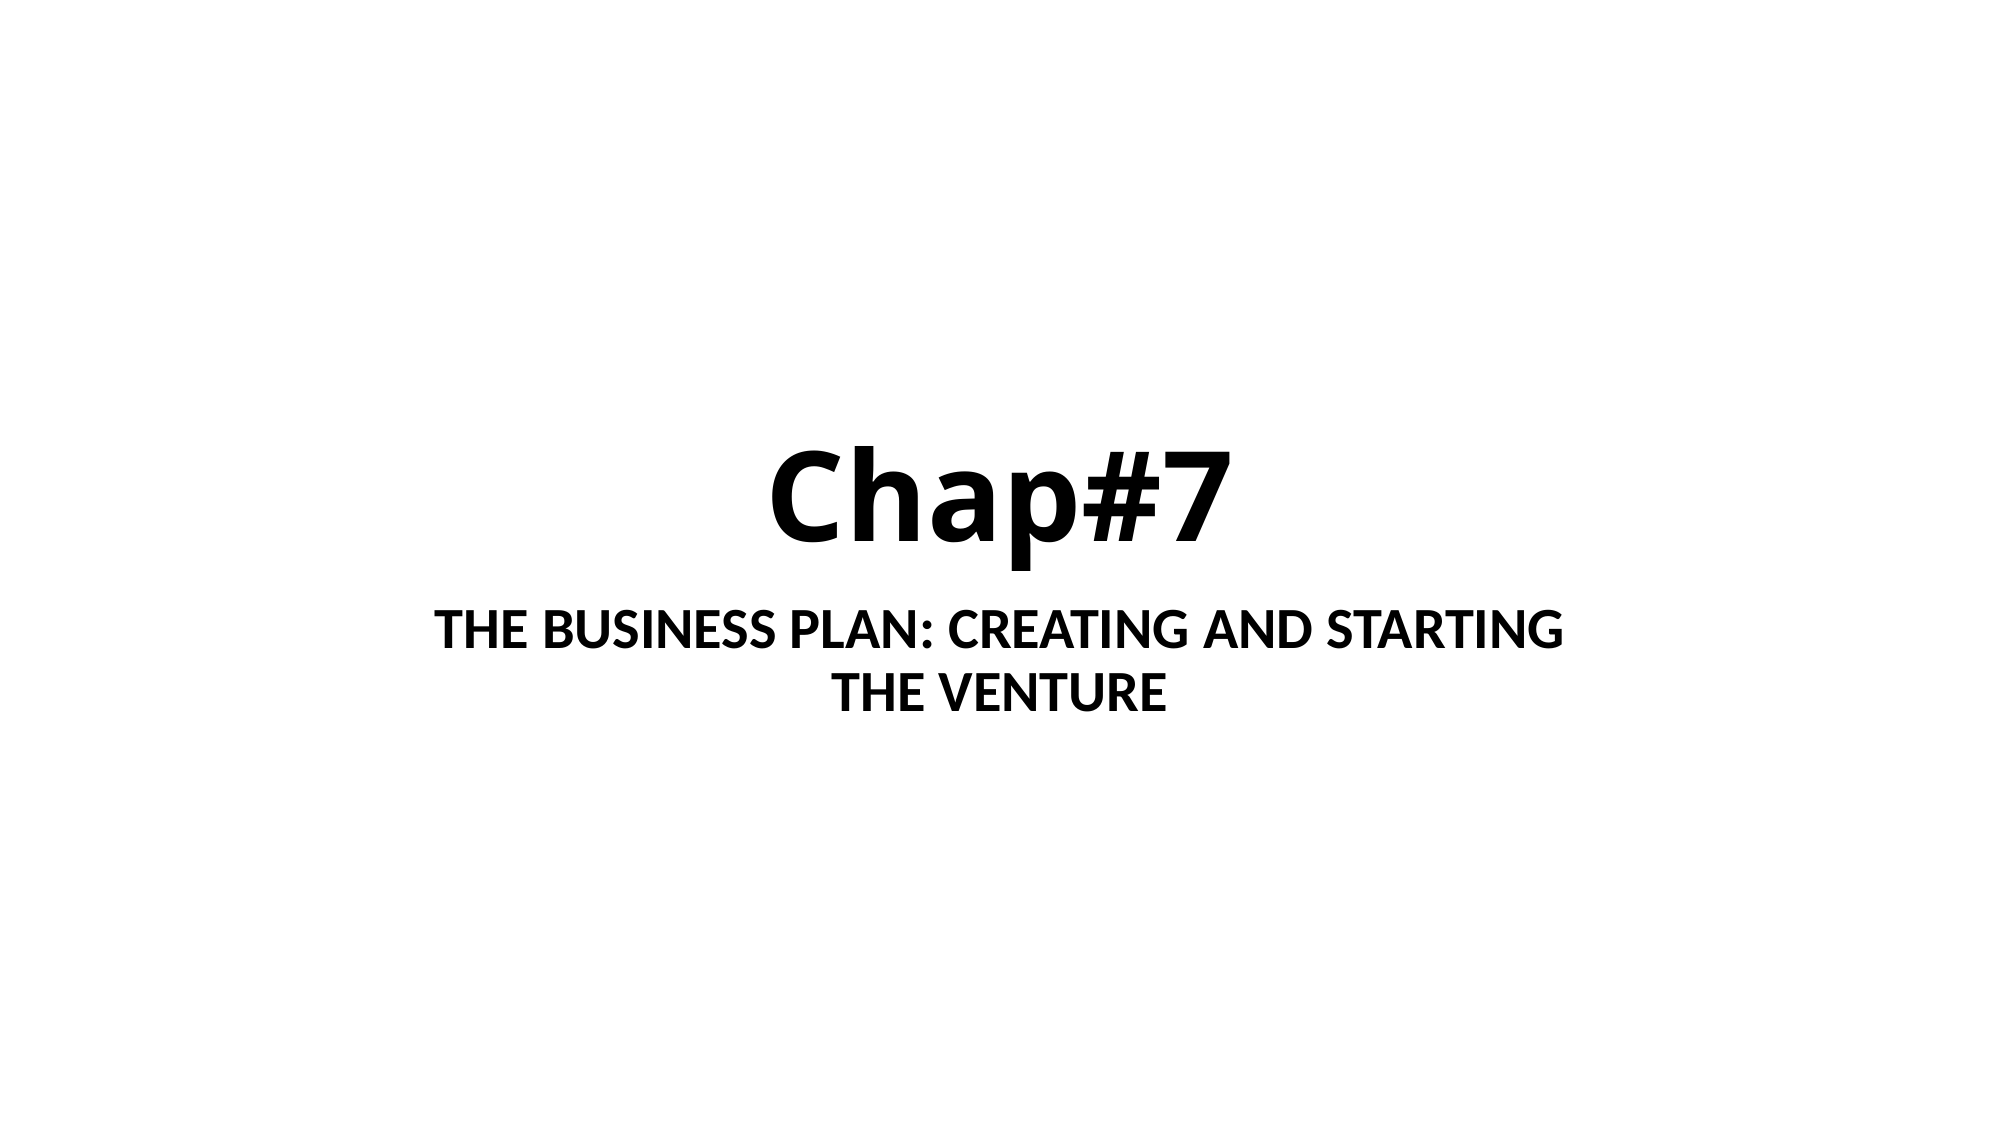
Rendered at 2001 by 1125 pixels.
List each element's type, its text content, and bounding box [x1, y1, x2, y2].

title Chap#7 [249, 184, 1750, 576]
subtitle THE BUSINESS PLAN: CREATING AND STARTING THE VENTURE [249, 590, 1750, 863]
